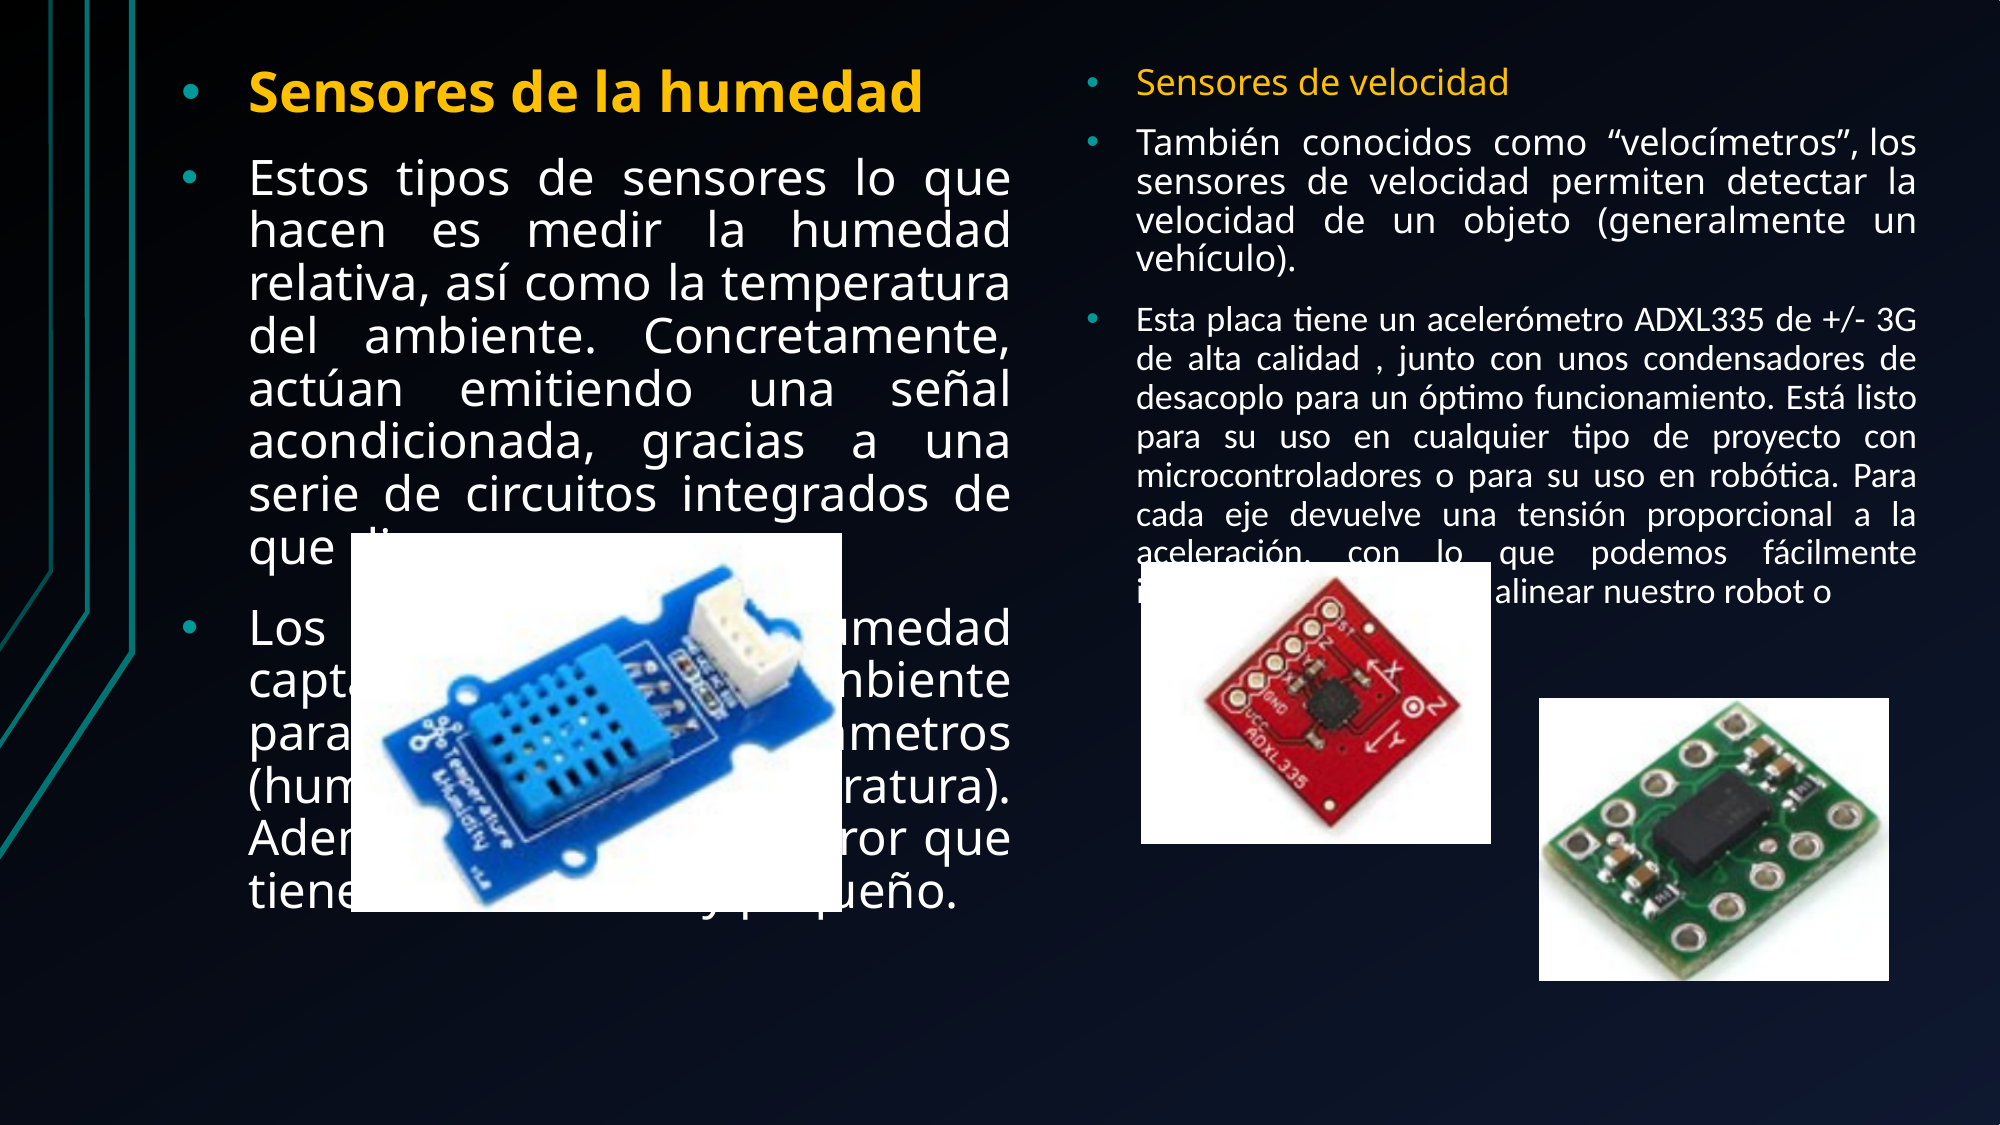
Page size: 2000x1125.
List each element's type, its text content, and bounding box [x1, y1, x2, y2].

picture [1141, 562, 1491, 844]
picture [350, 533, 843, 912]
list Sensores de la humedad Estos tipos de sensores lo que hacen es medir la humedad relativa, así como la temperatura del ambiente. Concretamente, actúan emitiendo una señal acondicionada, gracias a una serie de circuitos integrados de que disponen. Los sensores de humedad captan las señales del ambiente para detectar estos parámetros (humedad y temperatura). Además, el margen de error que tienen suele ser muy pequeño. [161, 54, 1033, 1013]
picture [1539, 698, 1889, 981]
list Sensores de velocidad También conocidos como “velocímetros”, los sensores de velocidad permiten detectar la velocidad de un objeto (generalmente un vehículo). Esta placa tiene un acelerómetro ADXL335 de +/- 3G de alta calidad , junto con unos condensadores de desacoplo para un óptimo funcionamiento. Está listo para su uso en cualquier tipo de proyecto con microcontroladores o para su uso en robótica. Para cada eje devuelve una tensión proporcional a la aceleración, con lo que podemos fácilmente interpretar la señal para alinear nuestro robot o [1066, 54, 1939, 634]
